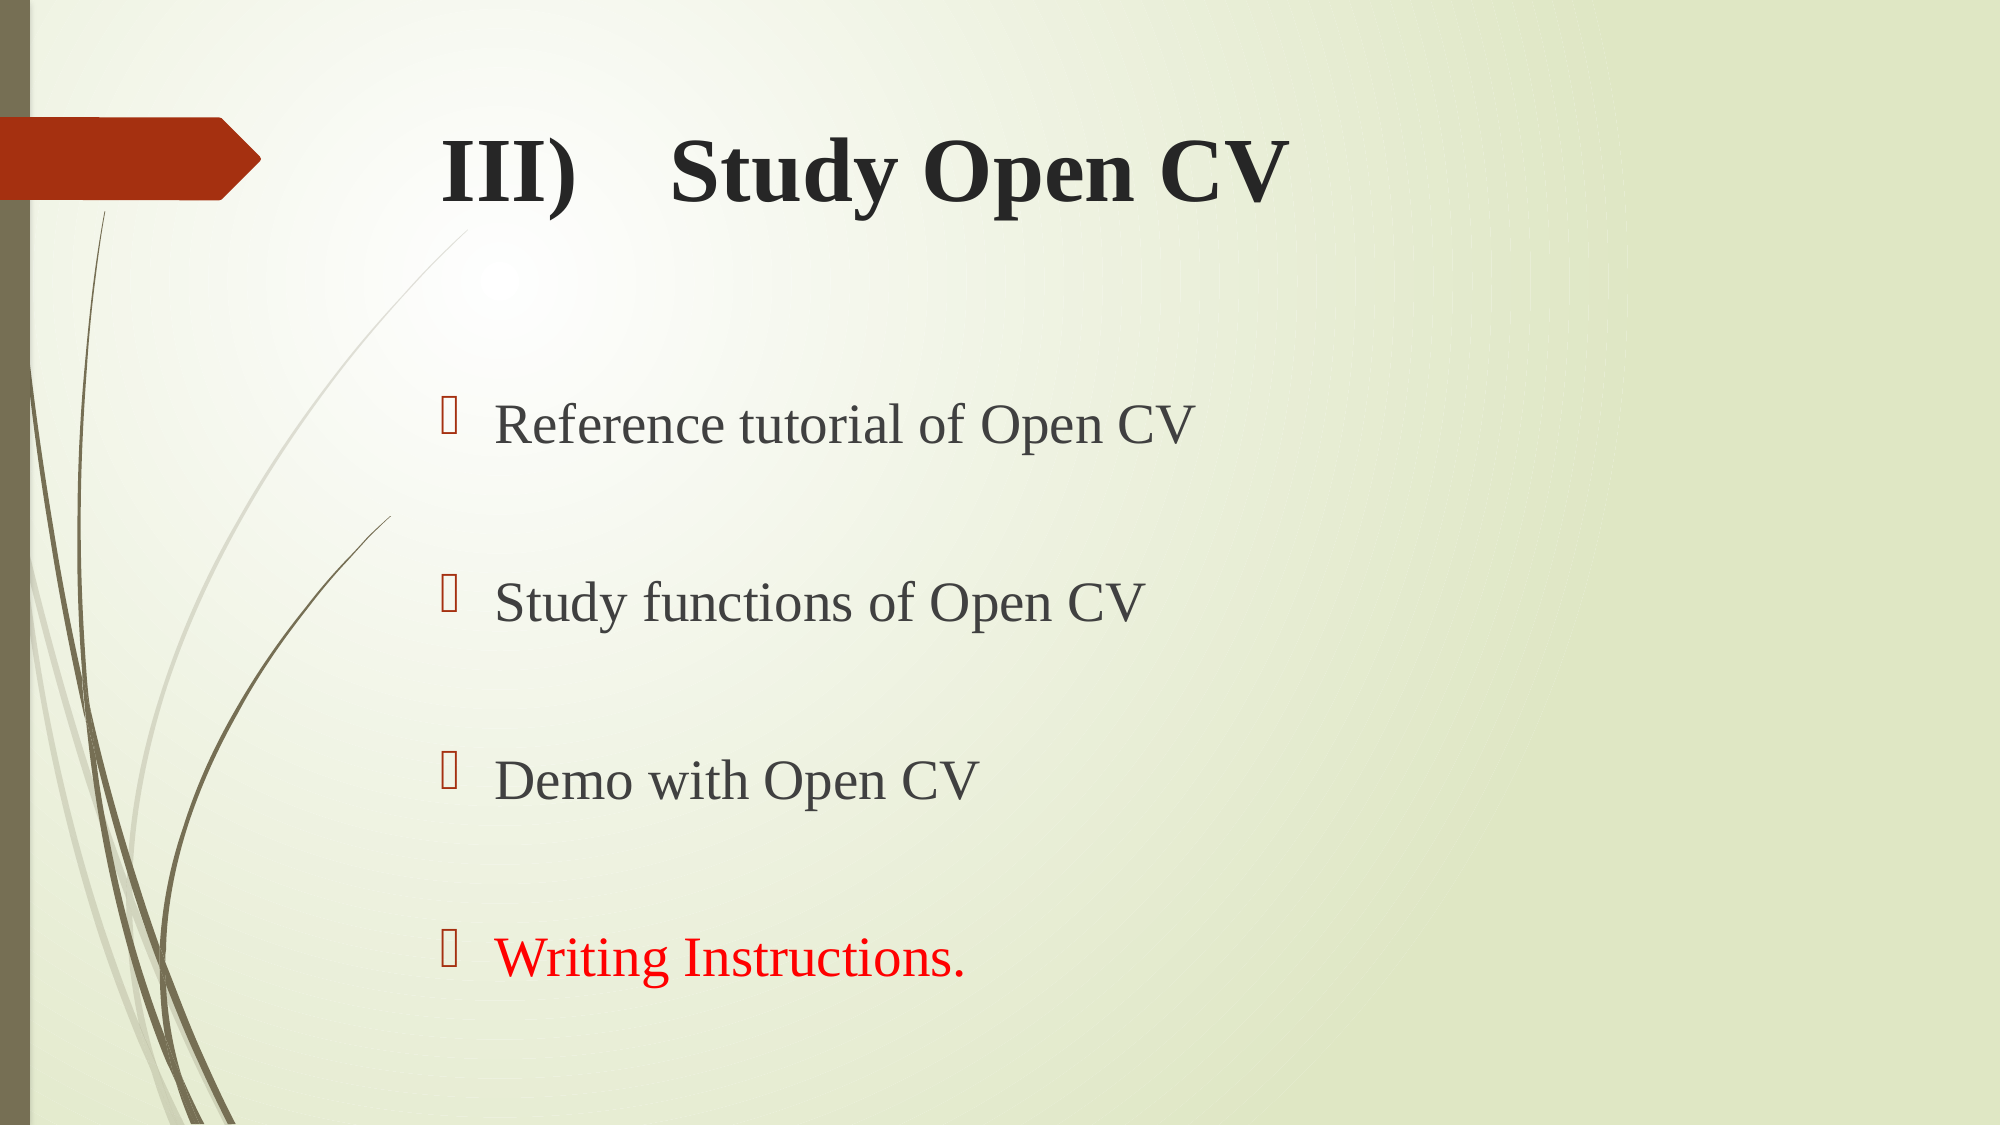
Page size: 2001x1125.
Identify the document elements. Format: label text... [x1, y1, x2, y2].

list Reference tutorial of Open CV Study functions of Open CV Demo with Open CV Writing Instructions. [424, 379, 1888, 1000]
title III) Study Open CV [425, 102, 1888, 313]
